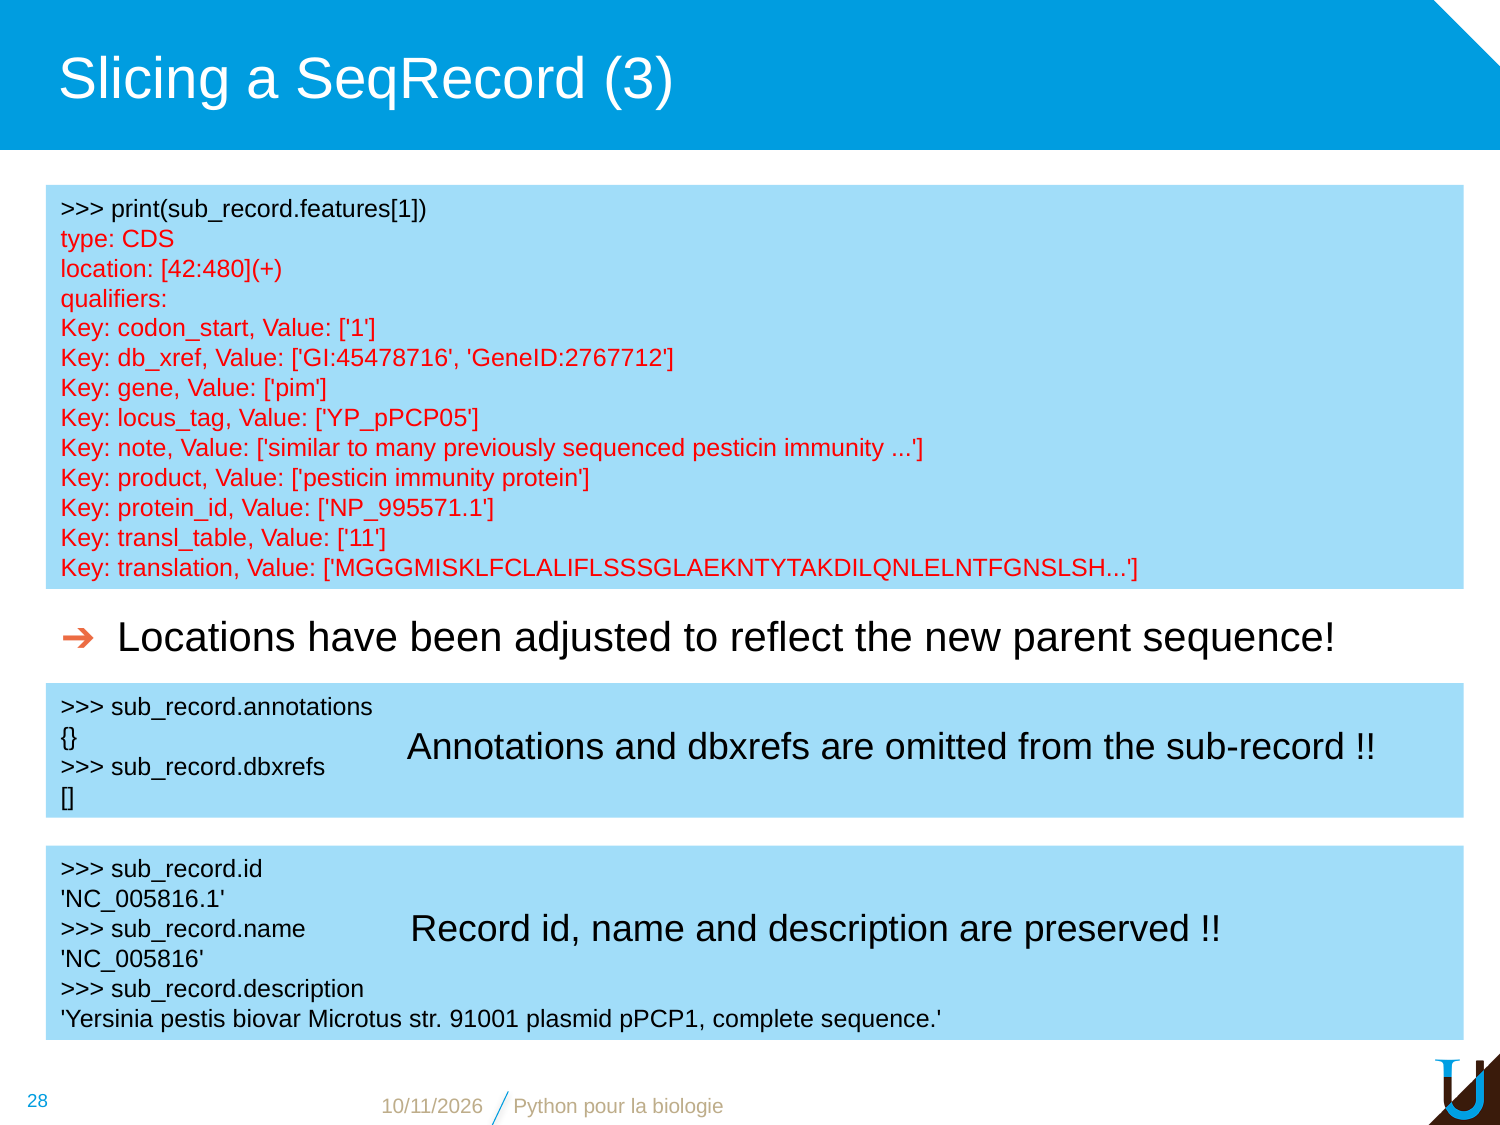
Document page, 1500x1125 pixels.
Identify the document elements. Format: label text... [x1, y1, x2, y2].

slide_number 28 [0, 1074, 75, 1125]
footer Python pour la biologie [498, 1091, 1362, 1125]
text_box Record id, name and description are preserved !! [395, 896, 1248, 956]
title Slicing a SeqRecord (3) [0, 0, 1425, 150]
list Locations have been adjusted to reflect the new parent sequence! [45, 602, 1464, 681]
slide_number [147, 1091, 498, 1125]
text_box Annotations and dbxrefs are omitted from the sub-record !! [392, 714, 1403, 775]
text_box >>> sub_record.id 'NC_005816.1' >>> sub_record.name 'NC_005816' >>> sub_record.description 'Yersinia pestis biovar Microtus str. 91001 plasmid pPCP1, complete sequence.' [45, 845, 1464, 1040]
text_box >>> sub_record.annotations {} >>> sub_record.dbxrefs [] [45, 683, 1464, 818]
picture [1425, 1050, 1500, 1125]
text_box >>> print(sub_record.features[1]) type: CDS location: [42:480](+) qualifiers: Key: codon_start, Value: ['1'] Key: db_xref, Value: ['GI:45478716', 'GeneID:2767712'] Key: gene, Value: ['pim'] Key: locus_tag, Value: ['YP_pPCP05'] Key: note, Value: ['similar to many previously sequenced pesticin immunity ...'] Key: product, Value: ['pesticin immunity protein'] Key: protein_id, Value: ['NP_995571.1'] Key: transl_table, Value: ['11'] Key: translation, Value: ['MGGGMISKLFCLALIFLSSSGLAEKNTYTAKDILQNLELNTFGNSLSH...'] [45, 184, 1464, 589]
